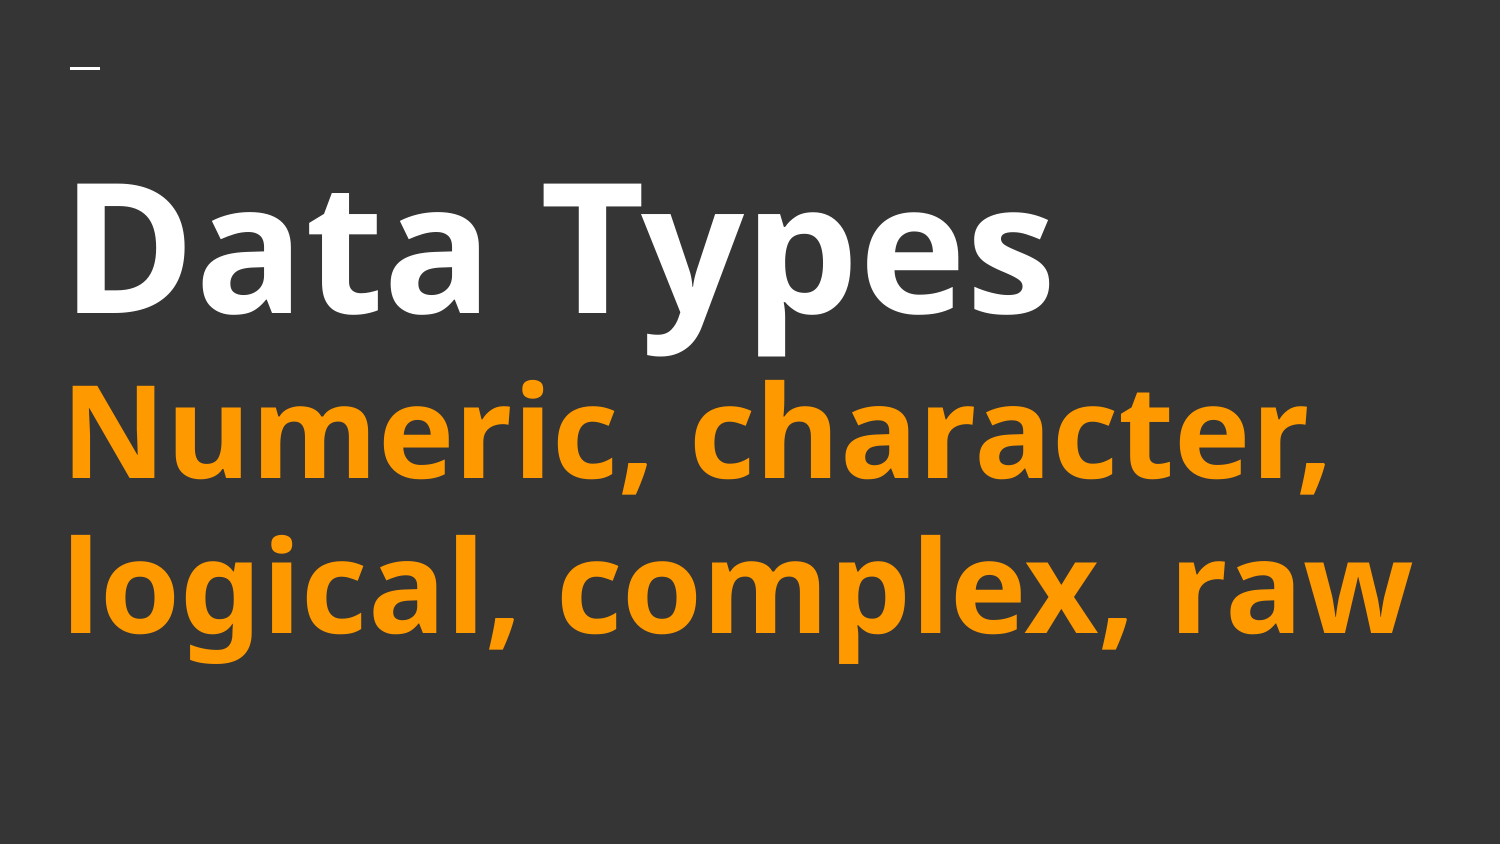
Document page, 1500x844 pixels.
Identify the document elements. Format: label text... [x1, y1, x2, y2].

title Data Types Numeric, character, logical, complex, raw [46, 116, 1463, 388]
